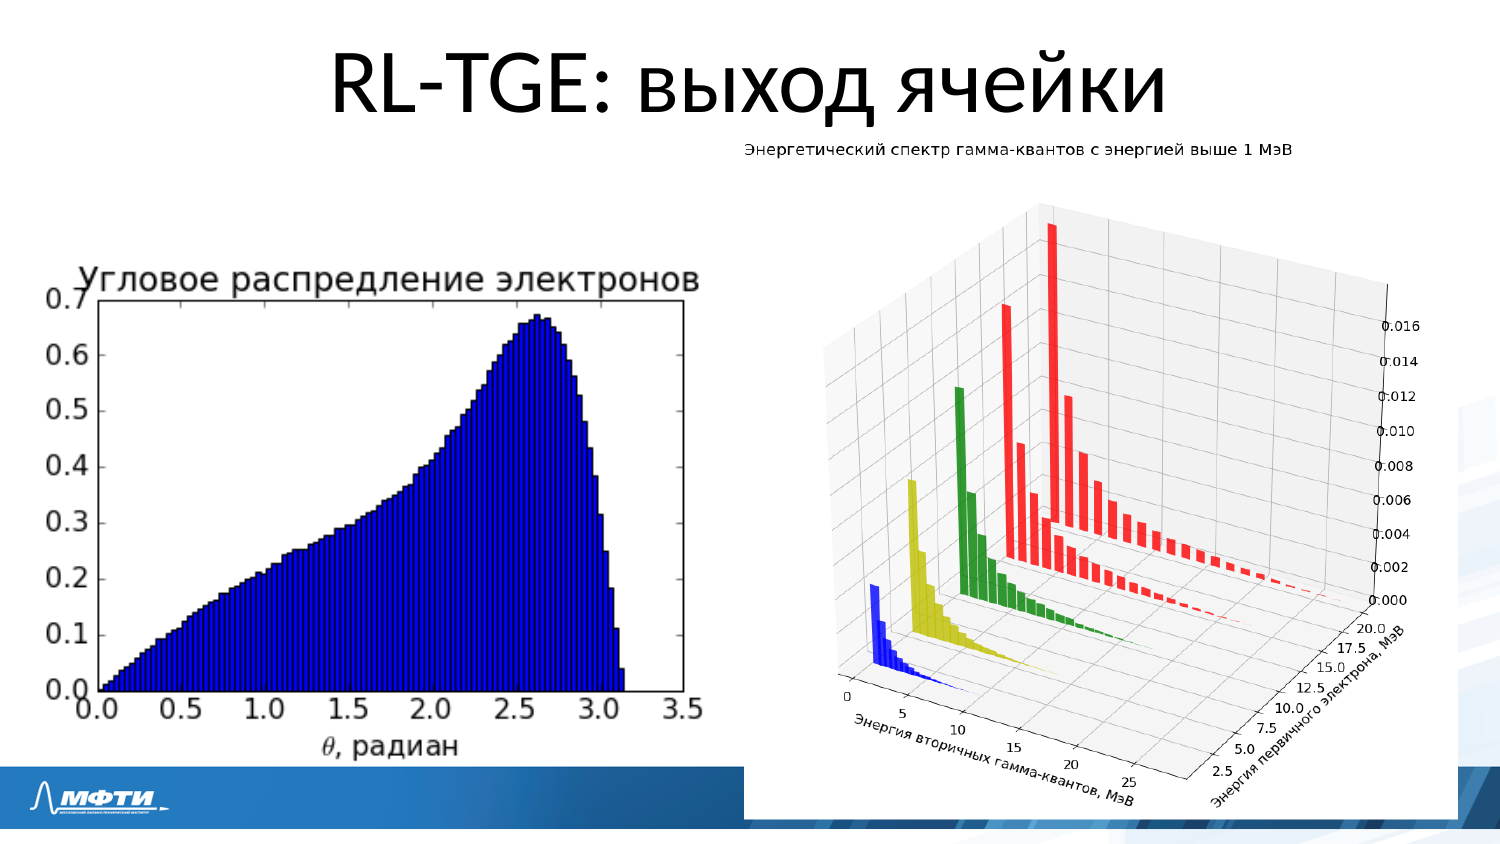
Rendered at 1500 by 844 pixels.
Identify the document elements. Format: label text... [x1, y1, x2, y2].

text_box RL-TGE: выход ячейки [51, 29, 1449, 124]
picture [0, 0, 1500, 844]
